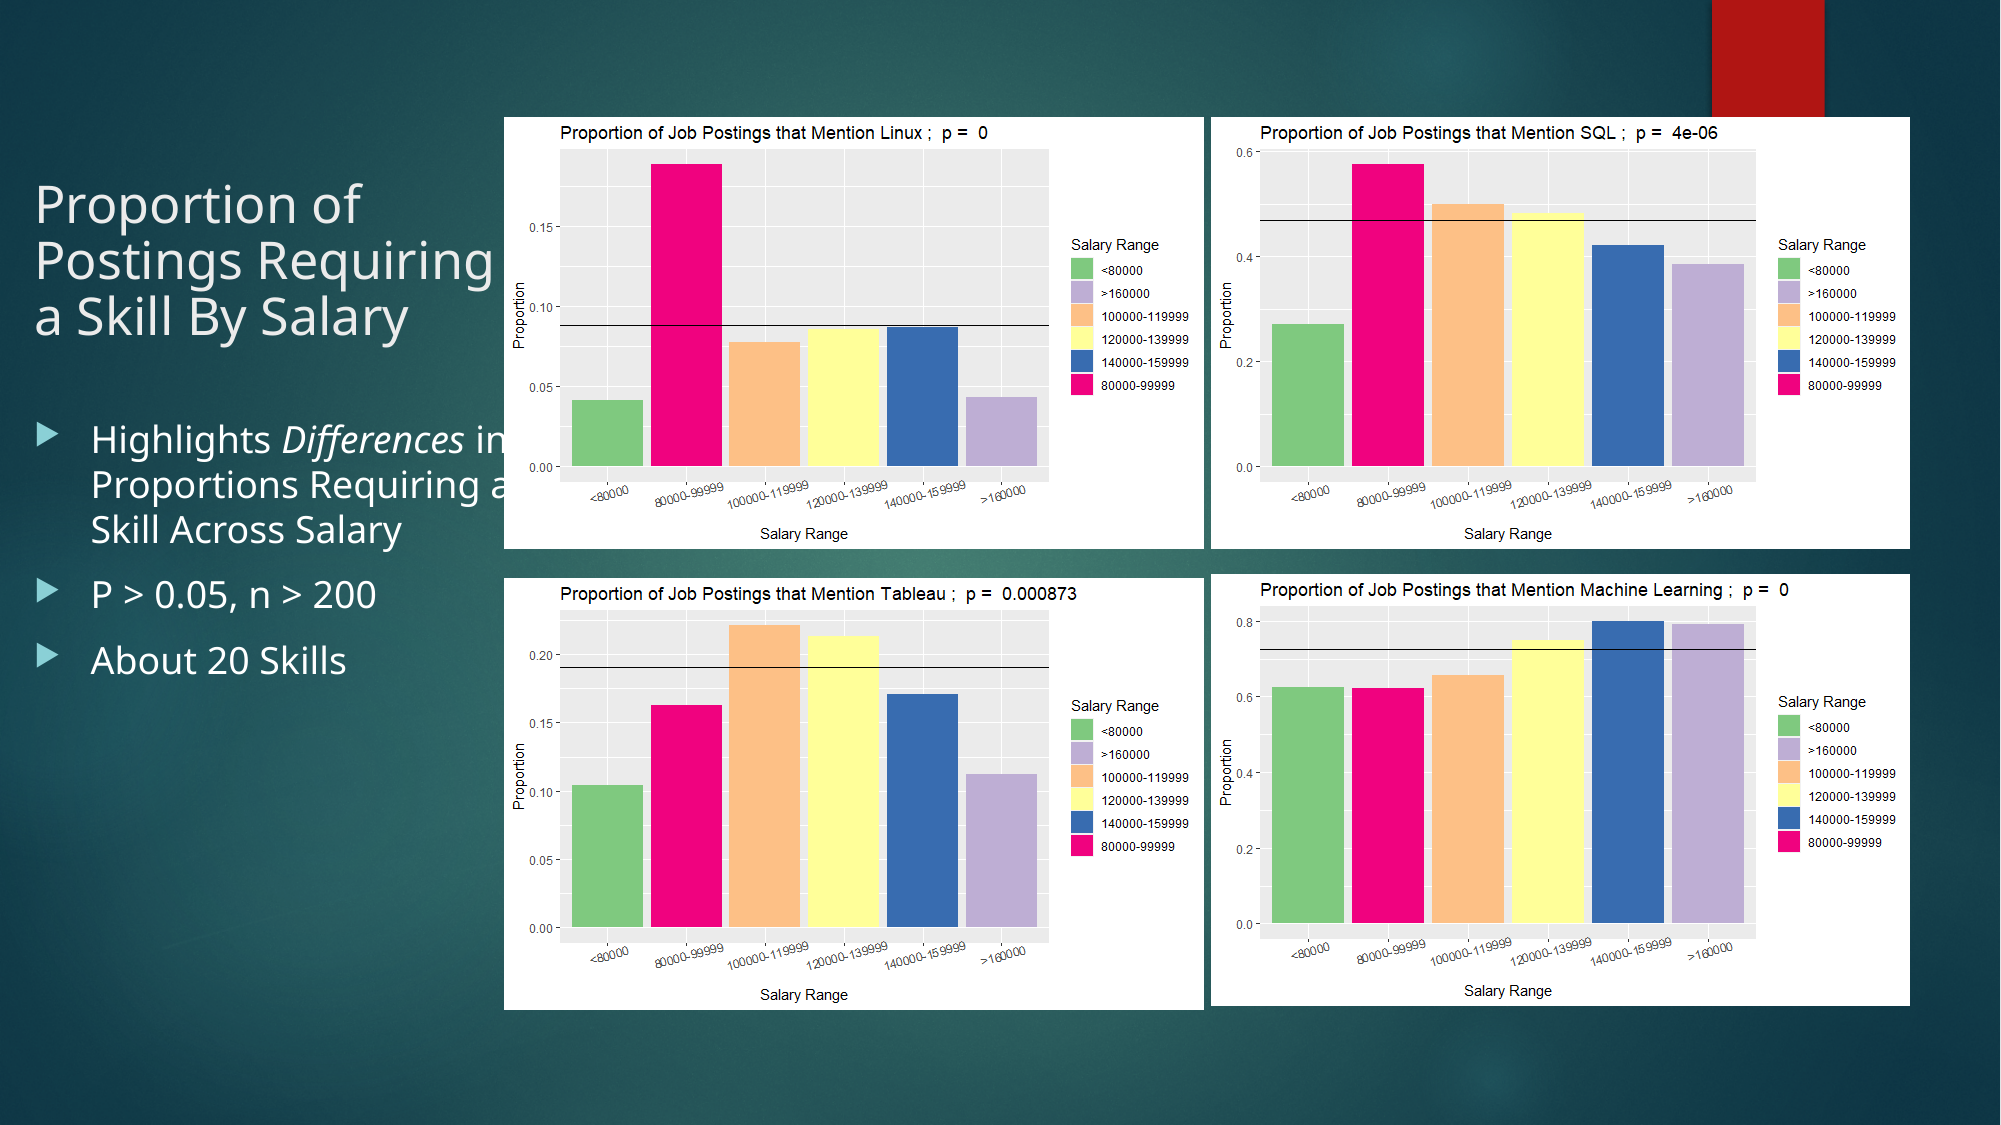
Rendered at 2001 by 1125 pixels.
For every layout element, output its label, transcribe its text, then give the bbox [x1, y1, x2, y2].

list Highlights Differences in Proportions Requiring a Skill Across Salary P > 0.05, n > 200 About 20 Skills [19, 408, 529, 889]
picture [1210, 573, 1911, 1125]
picture [1210, 0, 1911, 550]
title Proportion of Postings Requiring a Skill By Salary [19, 117, 502, 355]
picture [0, 117, 1204, 1125]
